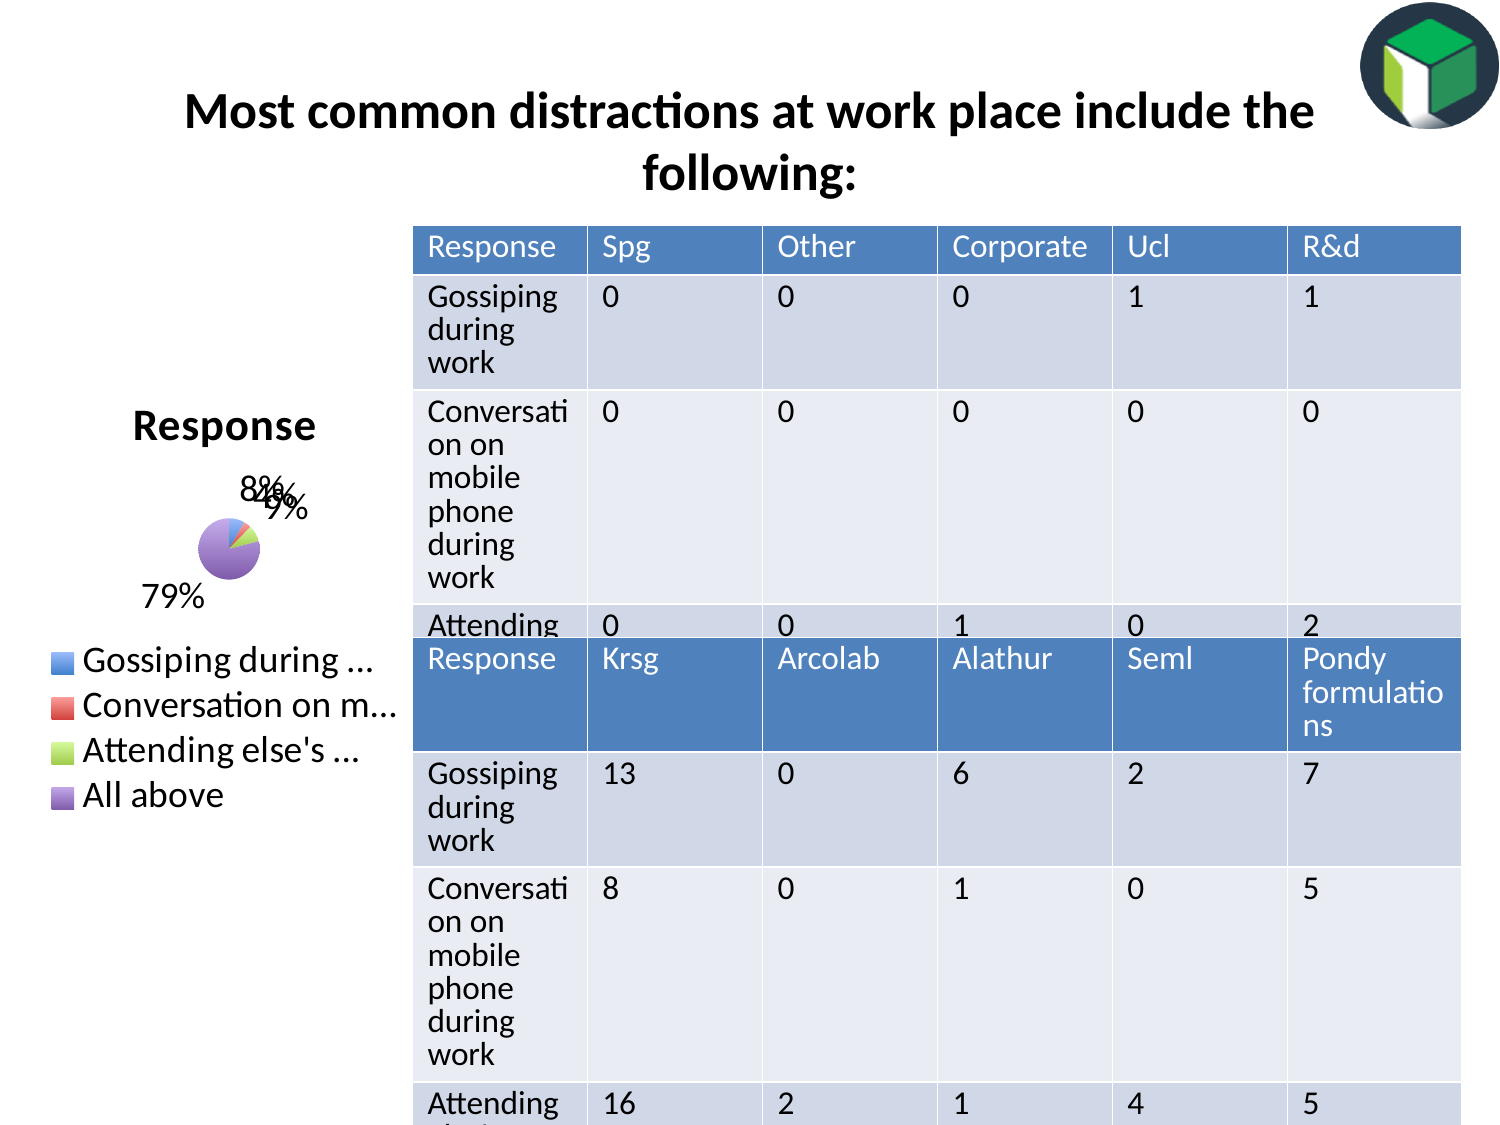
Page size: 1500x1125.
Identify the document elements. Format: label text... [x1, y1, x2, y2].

table_cell 0 [1288, 391, 1461, 603]
table_cell 0 [1113, 605, 1287, 637]
table_cell Attending else's queries when your job at critical juncture [413, 1083, 587, 1125]
table_header Ucl [1113, 226, 1287, 274]
table_cell 1 [938, 868, 1112, 1081]
table_header Alathur [938, 638, 1112, 751]
table_cell 0 [763, 391, 937, 603]
table_cell 5 [1288, 1083, 1461, 1125]
table_cell 1 [938, 605, 1112, 637]
table_cell 2 [1113, 753, 1287, 866]
table_cell 6 [938, 753, 1112, 866]
table_cell 0 [938, 391, 1112, 603]
table_cell Conversation on mobile phone during work [454, 391, 587, 603]
table_cell Gossiping during work [413, 276, 587, 389]
table_cell Gossiping during work [413, 753, 587, 866]
table_cell 4 [1113, 1083, 1287, 1125]
table_cell 0 [1113, 868, 1287, 1081]
table_header Pondy formulations [1288, 638, 1461, 751]
table_cell 0 [763, 753, 937, 866]
table_cell 8 [588, 868, 762, 1081]
table_header Other [763, 226, 937, 274]
chart [0, 374, 451, 826]
picture [1360, 2, 1499, 130]
table_cell 1 [938, 1083, 1112, 1125]
table_cell 0 [588, 276, 762, 389]
table_header Response [413, 226, 587, 274]
table_cell 0 [763, 605, 937, 637]
table_cell 5 [1288, 868, 1461, 1081]
table_cell 0 [1113, 391, 1287, 603]
title Most common distractions at work place include the following: [75, 45, 1425, 233]
table_cell 0 [763, 276, 937, 389]
table_cell 16 [588, 1083, 762, 1125]
table_cell 0 [588, 391, 762, 603]
table_cell 7 [1288, 753, 1461, 866]
table_header R&d [1288, 226, 1461, 274]
table_cell 2 [1288, 605, 1461, 637]
table_cell 0 [938, 276, 1112, 389]
table_cell Attending else's queries when your job at critical juncture [454, 605, 587, 637]
table_cell 1 [1113, 276, 1287, 389]
table_header Spg [588, 226, 762, 274]
table_cell 13 [588, 753, 762, 866]
table_header Corporate [938, 226, 1112, 274]
table_header Response [454, 638, 587, 751]
table_cell 1 [1288, 276, 1461, 389]
table_cell 0 [763, 868, 937, 1081]
table_cell 0 [588, 605, 762, 637]
table_cell 2 [763, 1083, 937, 1125]
table_cell Conversation on mobile phone during work [413, 868, 587, 1081]
table_header Arcolab [763, 638, 937, 751]
table_header Seml [1113, 638, 1287, 751]
table_header Krsg [588, 638, 762, 751]
